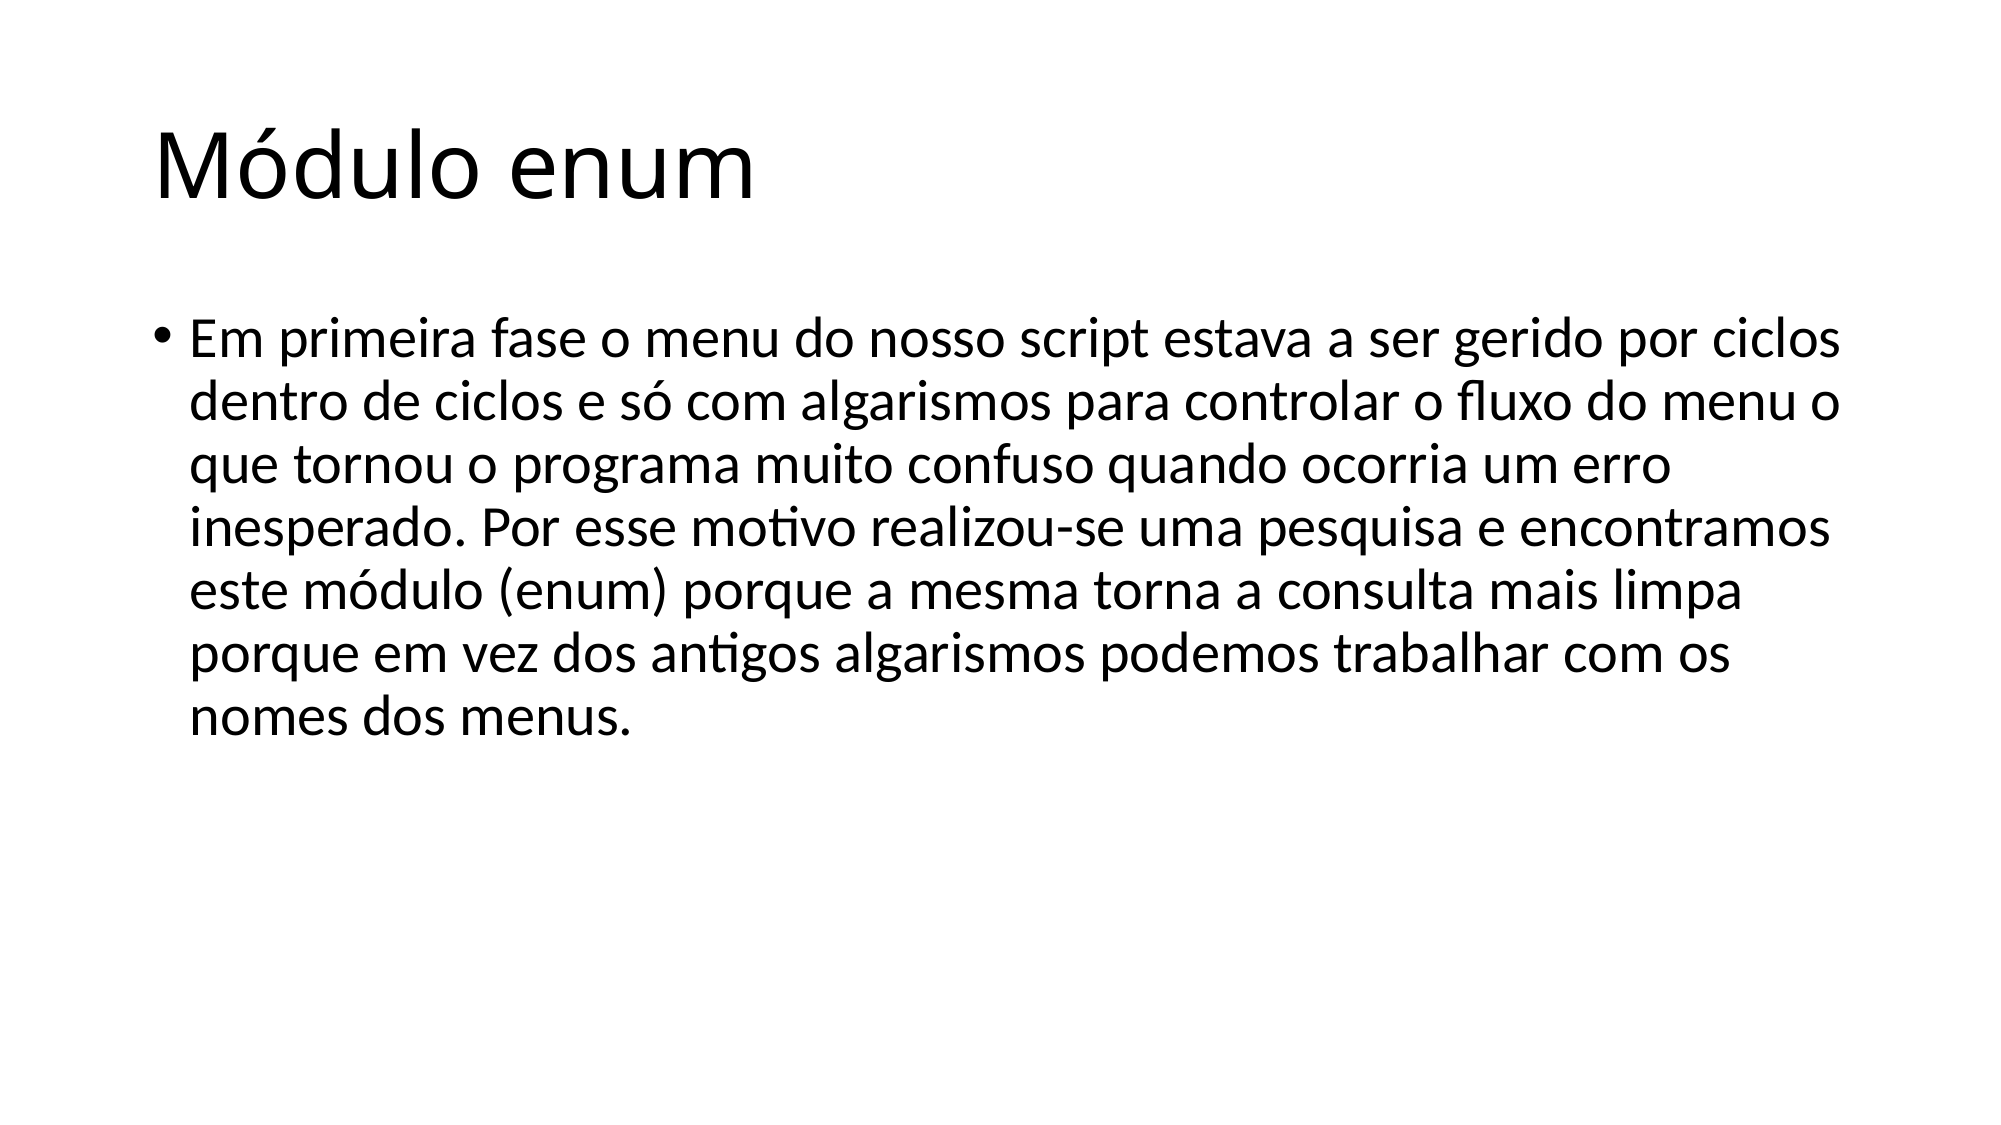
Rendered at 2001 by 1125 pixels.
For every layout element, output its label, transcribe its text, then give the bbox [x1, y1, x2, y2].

list Em primeira fase o menu do nosso script estava a ser gerido por ciclos dentro de ciclos e só com algarismos para controlar o fluxo do menu o que tornou o programa muito confuso quando ocorria um erro inesperado. Por esse motivo realizou-se uma pesquisa e encontramos este módulo (enum) porque a mesma torna a consulta mais limpa porque em vez dos antigos algarismos podemos trabalhar com os nomes dos menus. [137, 299, 1863, 1014]
title Módulo enum [137, 59, 1863, 278]
